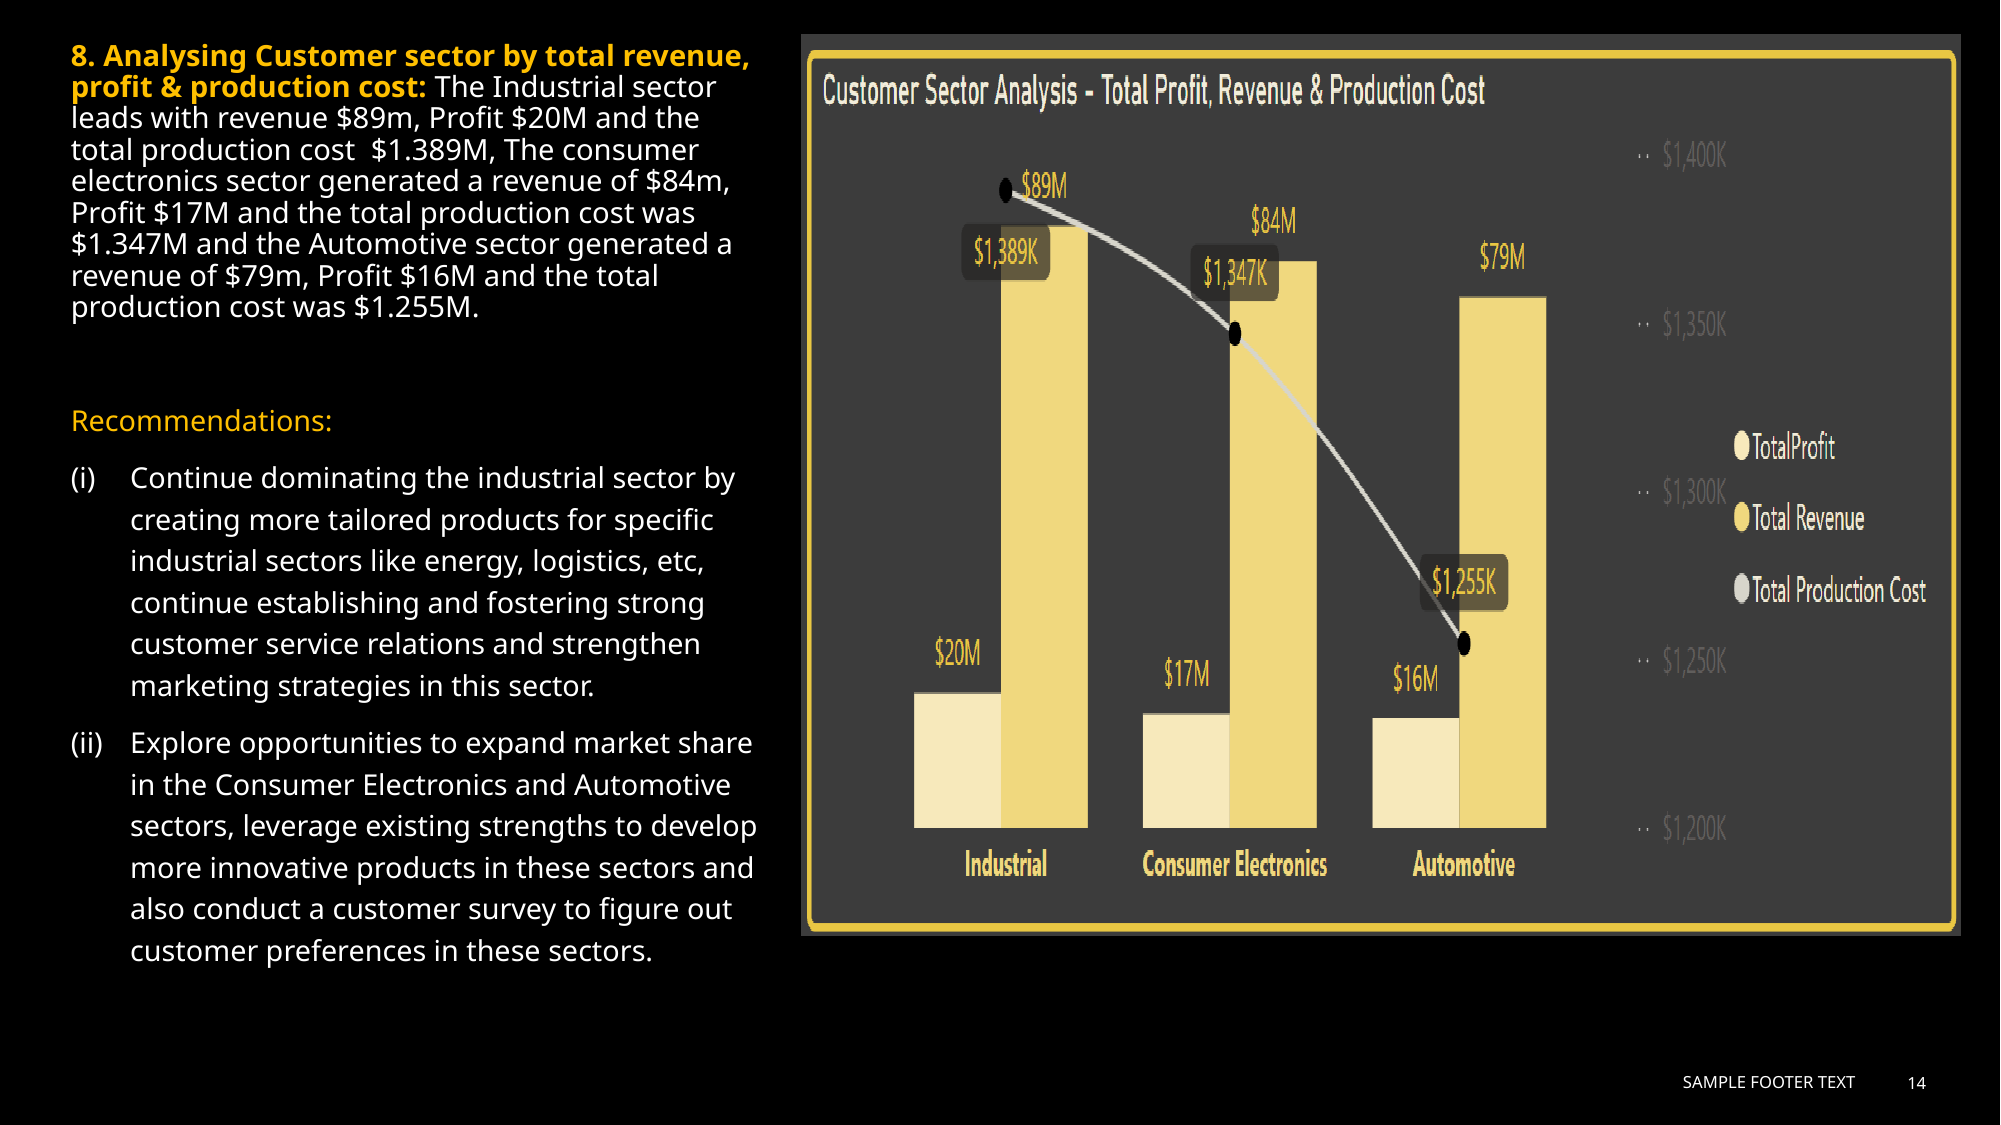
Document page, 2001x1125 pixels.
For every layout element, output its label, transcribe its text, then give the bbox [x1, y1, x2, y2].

footer Sample Footer Text [1204, 1053, 1871, 1114]
picture [801, 34, 1962, 936]
slide_number 14 [1870, 1054, 1942, 1114]
list Recommendations: Continue dominating the industrial sector by creating more tailored products for specific industrial sectors like energy, logistics, etc, continue establishing and fostering strong customer service relations and strengthen marketing strategies in this sector. Explore opportunities to expand market share in the Consumer Electronics and Automotive sectors, leverage existing strengths to develop more innovative products in these sectors and also conduct a customer survey to figure out customer preferences in these sectors. [55, 388, 775, 988]
title 8. Analysing Customer sector by total revenue, profit & production cost: The Industrial sector leads with revenue $89m, Profit $20M and the total production cost $1.389M, The consumer electronics sector generated a revenue of $84m, Profit $17M and the total production cost was $1.347M and the Automotive sector generated a revenue of $79m, Profit $16M and the total production cost was $1.255M. [55, 54, 775, 346]
